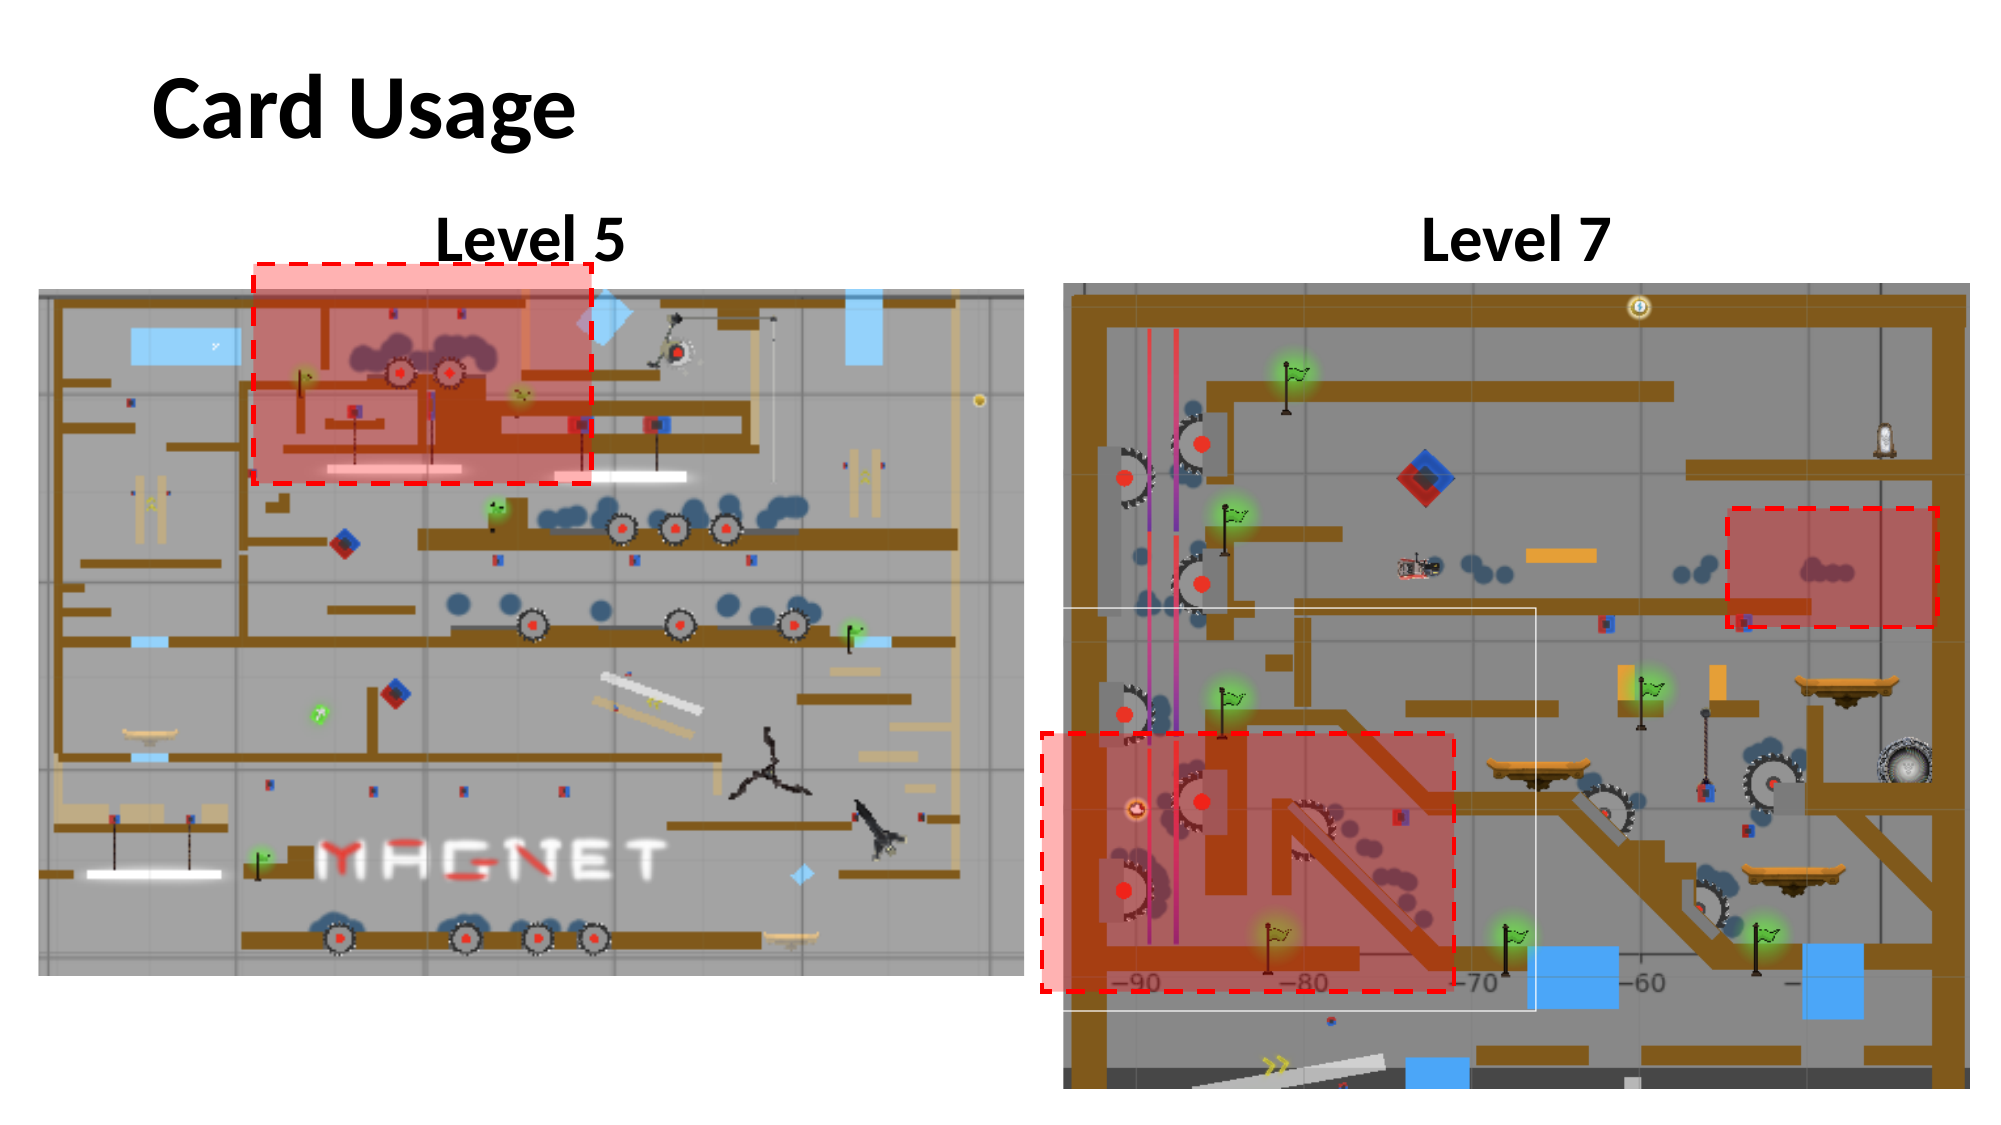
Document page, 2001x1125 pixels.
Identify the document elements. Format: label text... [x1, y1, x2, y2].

text_box Level 5 [353, 187, 709, 263]
text_box Card Usage [137, 0, 1863, 219]
text_box Level 7 [1339, 187, 1694, 263]
picture [1063, 283, 1970, 1090]
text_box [253, 263, 1938, 992]
picture [38, 289, 253, 976]
